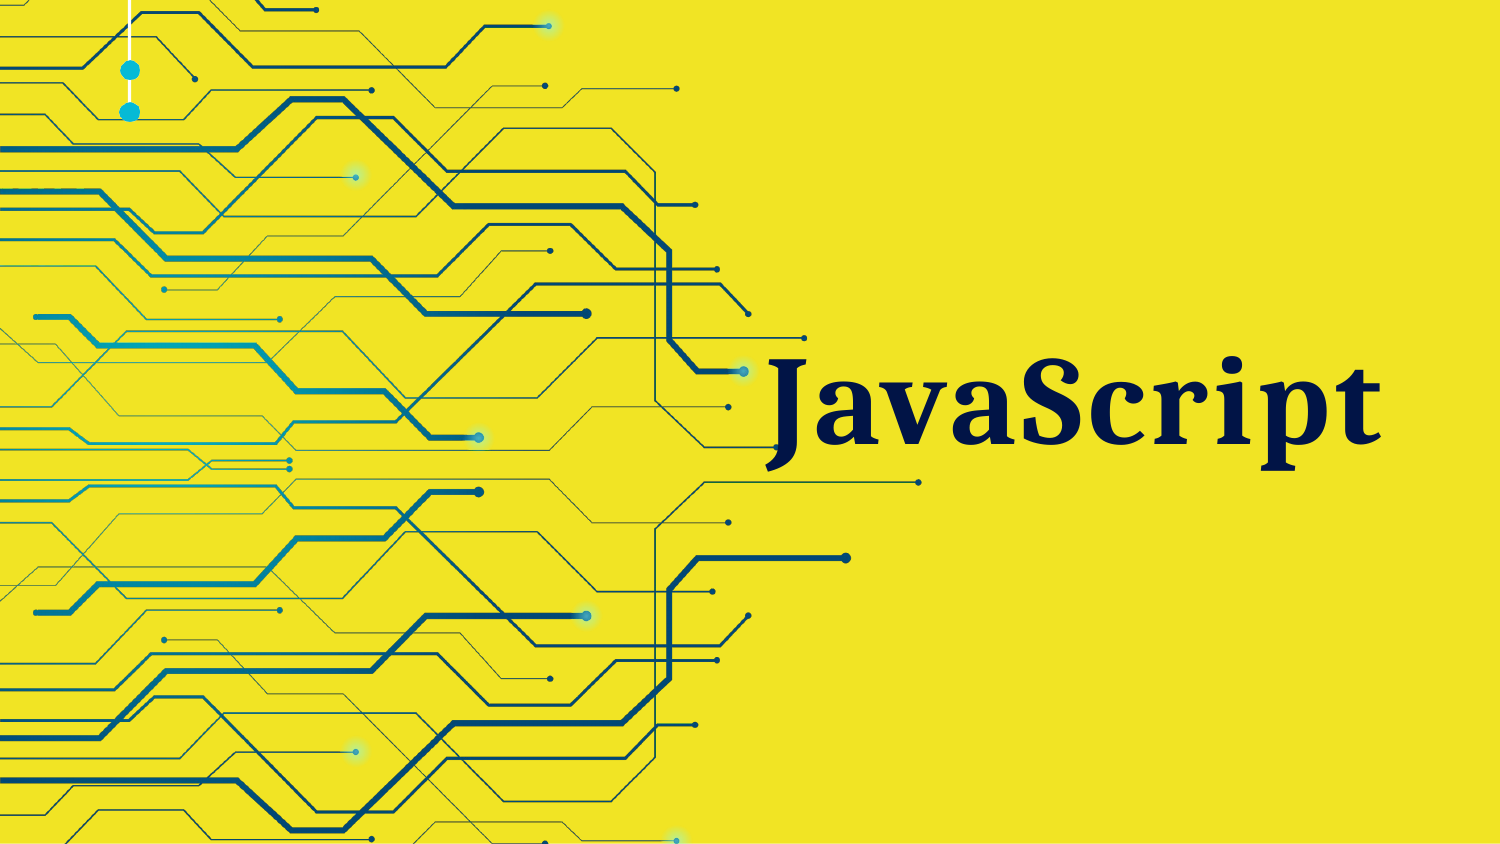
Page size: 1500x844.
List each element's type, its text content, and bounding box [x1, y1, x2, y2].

picture [119, 102, 140, 123]
title JavaScript [1001, 315, 1414, 471]
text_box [0, 0, 997, 844]
